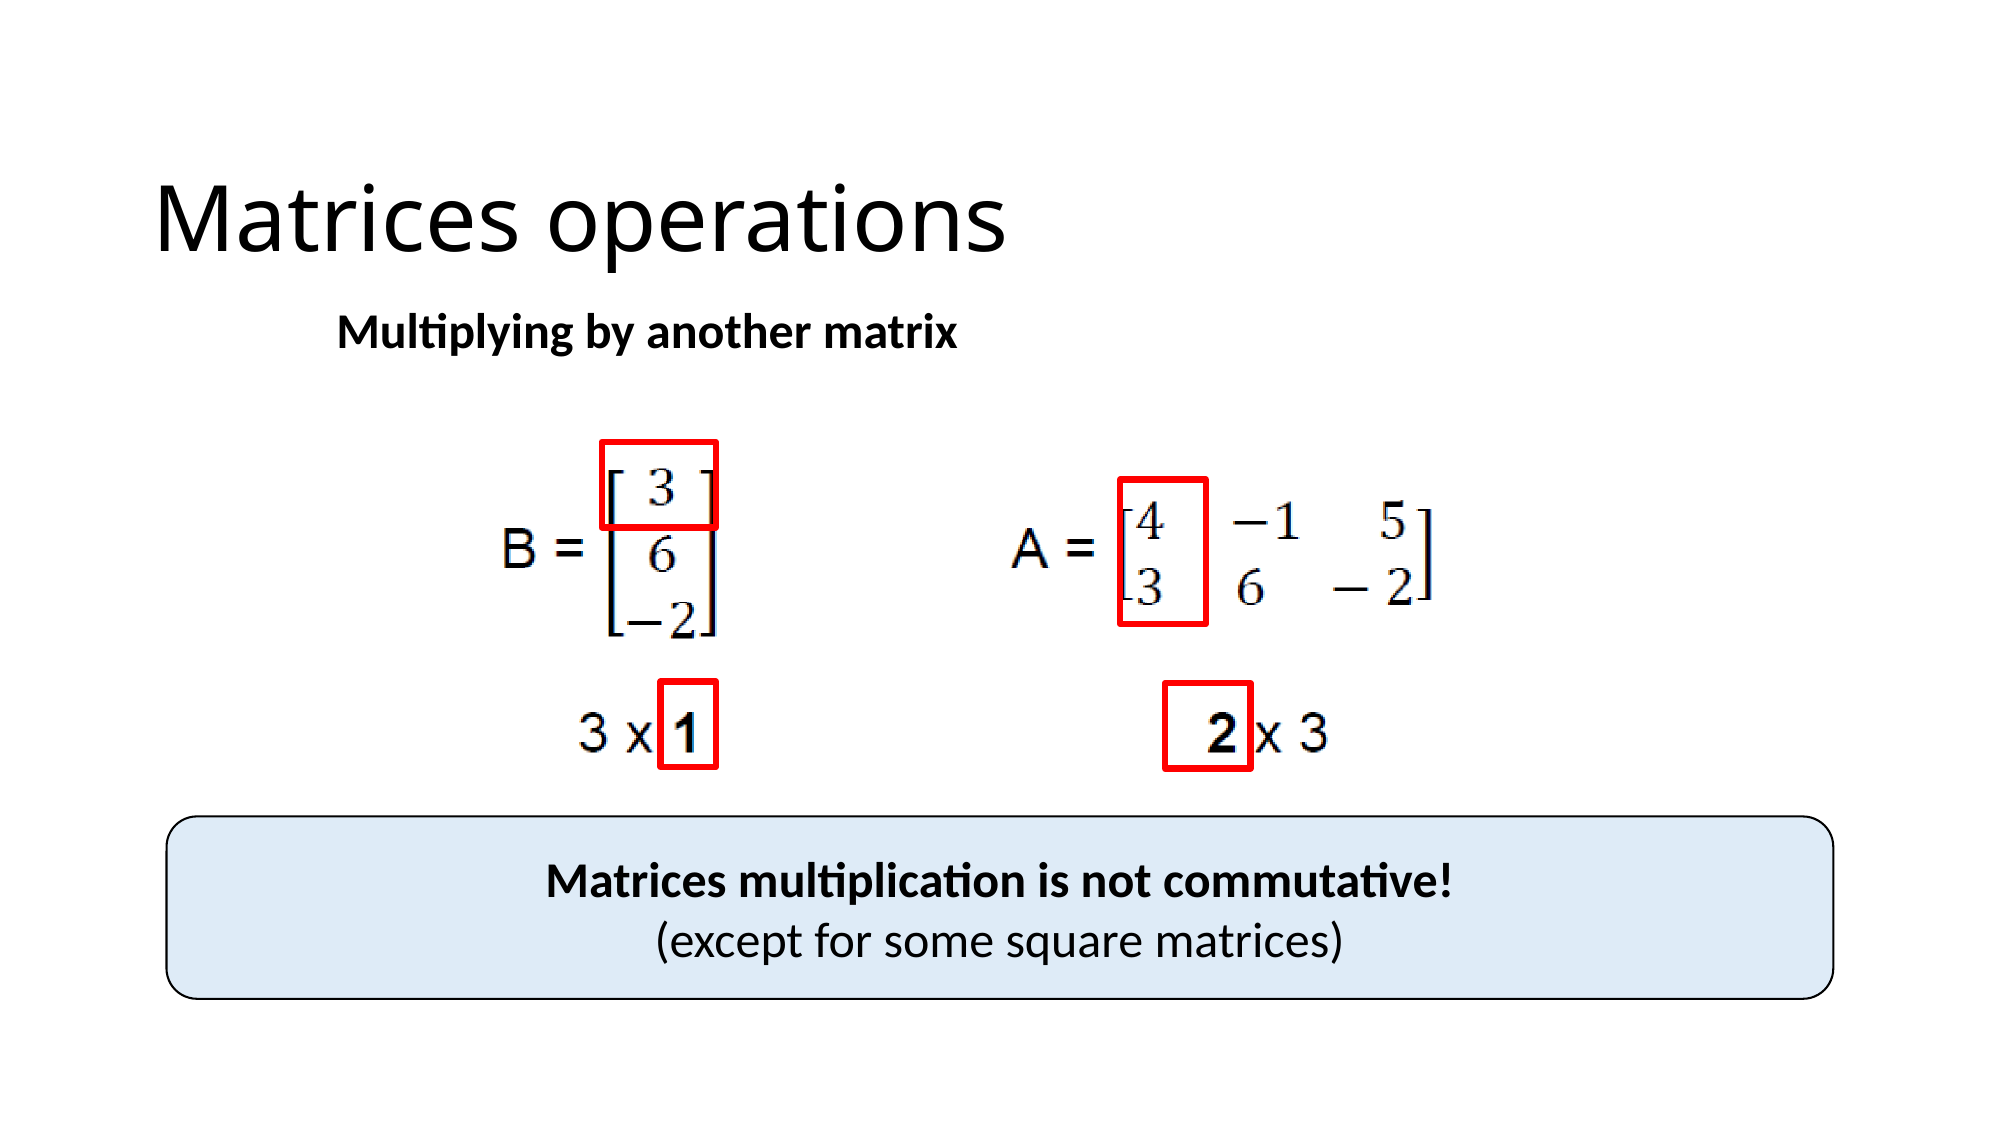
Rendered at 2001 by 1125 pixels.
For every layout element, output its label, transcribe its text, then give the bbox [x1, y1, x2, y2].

picture [433, 412, 1518, 804]
title Matrices operations [137, 59, 1863, 278]
text_box Matrices multiplication is not commutative! (except for some square matrices) [166, 816, 1834, 999]
list Multiplying by another matrix [174, 291, 1825, 825]
